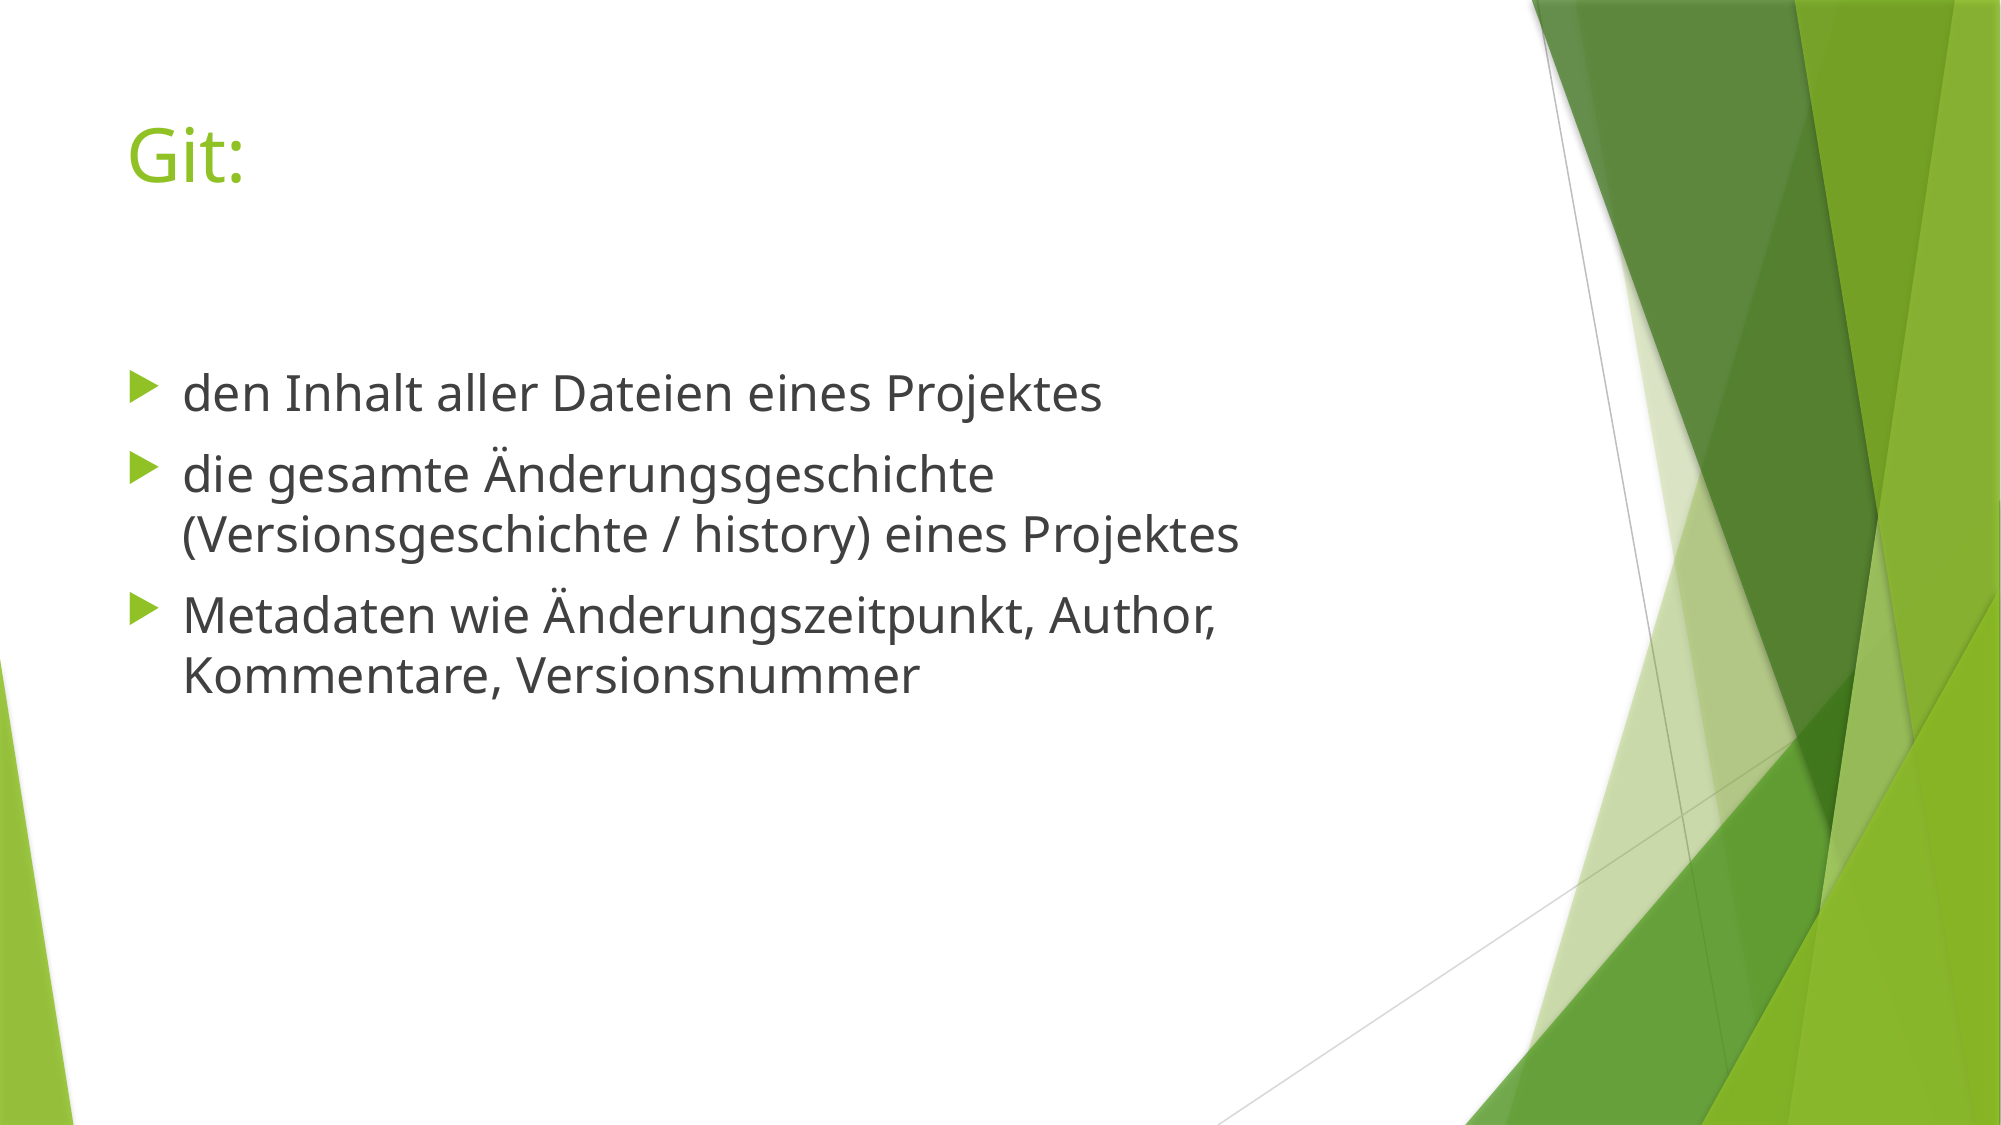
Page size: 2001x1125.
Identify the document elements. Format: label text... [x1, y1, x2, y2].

list den Inhalt aller Dateien eines Projektes die gesamte Änderungsgeschichte (Versionsgeschichte / history) eines Projektes Metadaten wie Änderungszeitpunkt, Author, Kommentare, Versionsnummer [111, 354, 1522, 992]
title Git: [111, 99, 1522, 317]
